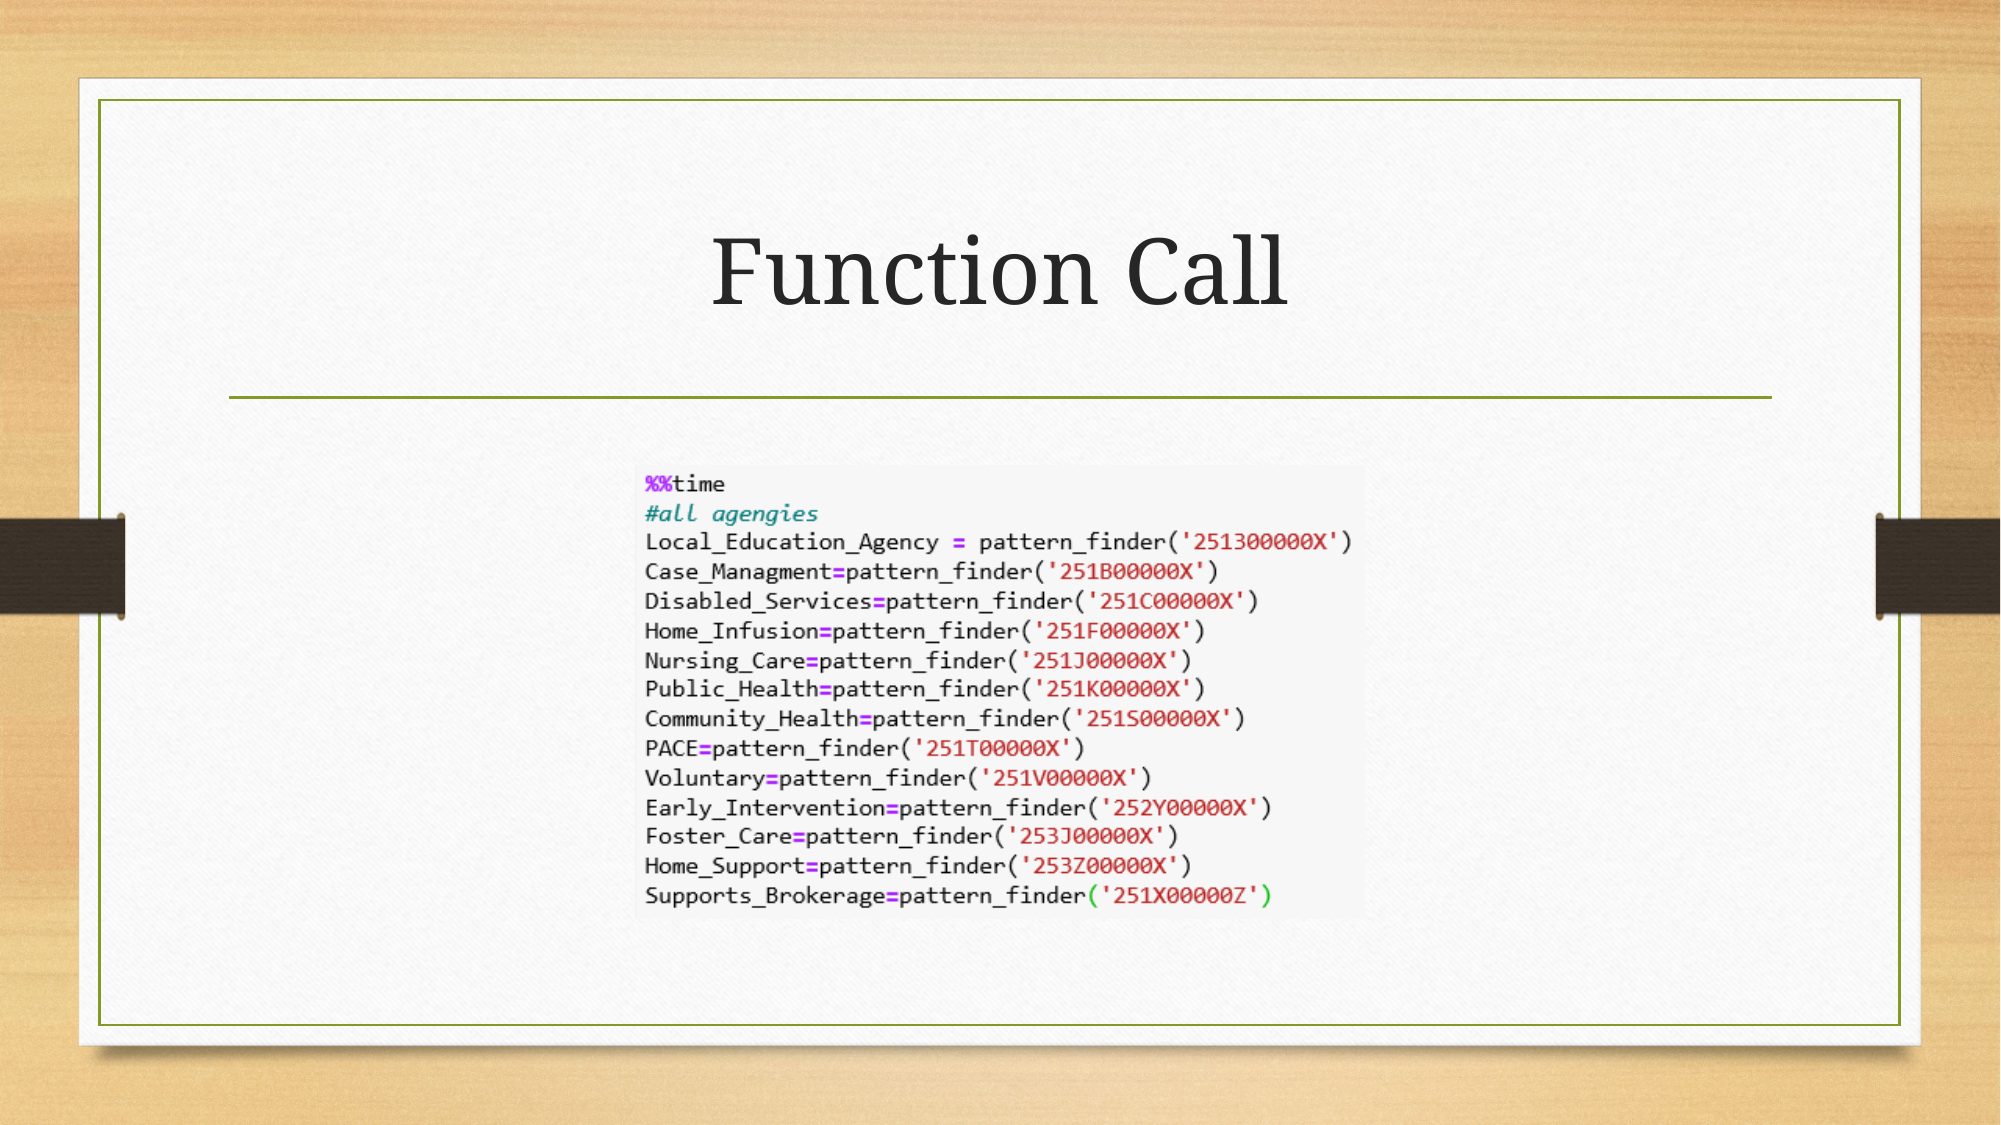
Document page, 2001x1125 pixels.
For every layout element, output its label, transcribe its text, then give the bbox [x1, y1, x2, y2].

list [634, 464, 1365, 919]
picture [0, 0, 2001, 1125]
title Function Call [212, 161, 1788, 375]
